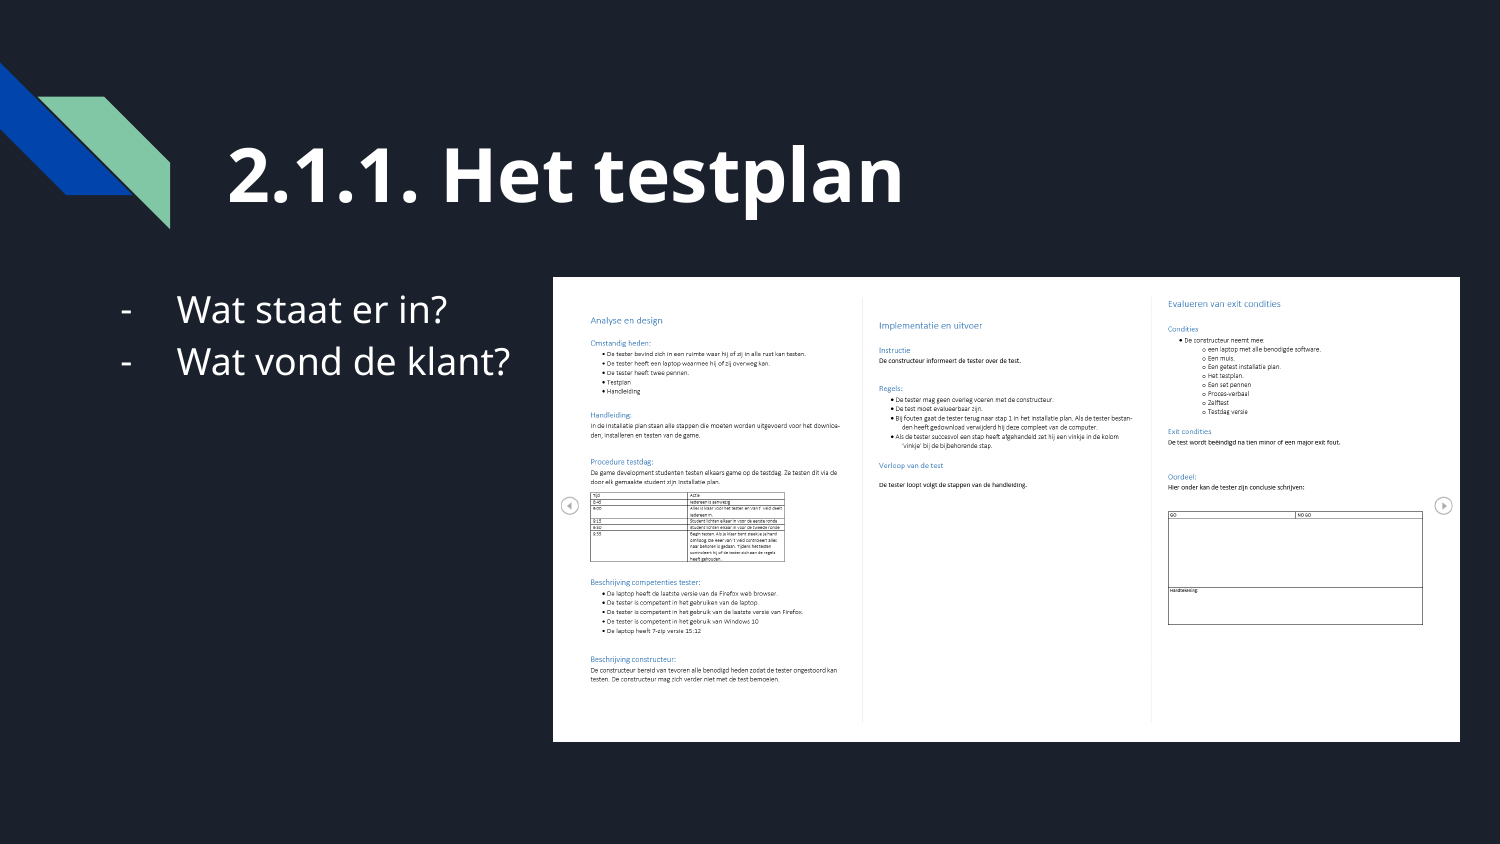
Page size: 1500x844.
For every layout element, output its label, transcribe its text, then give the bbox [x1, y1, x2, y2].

title 2.1.1. Het testplan [212, 112, 1368, 215]
list Wat staat er in? Wat vond de klant? [86, 264, 1242, 742]
picture [553, 276, 1461, 742]
